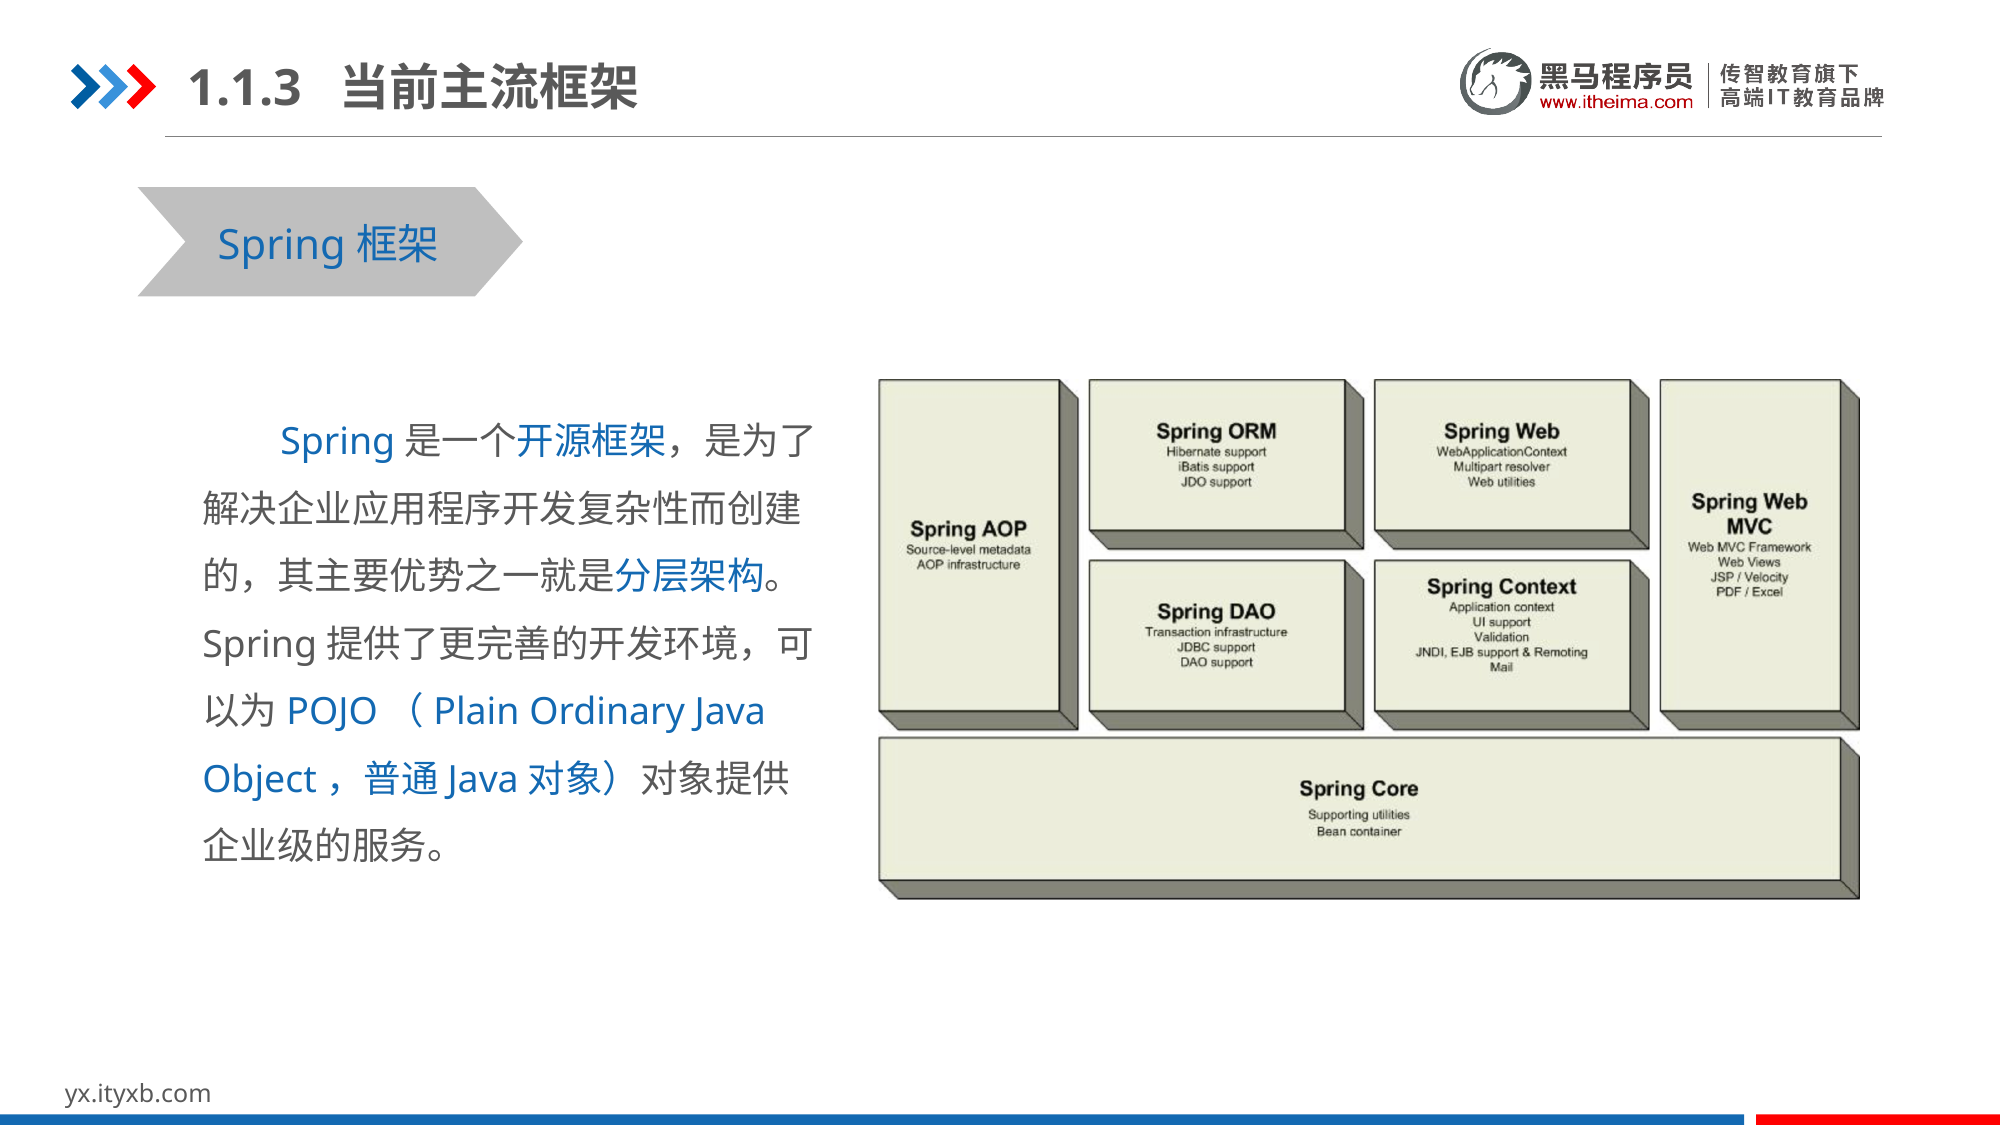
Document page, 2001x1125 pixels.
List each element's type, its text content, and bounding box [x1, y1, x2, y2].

picture [872, 376, 1866, 903]
text_box 1.1.3 当前主流框架 [187, 43, 675, 127]
text_box Spring框架 [202, 210, 455, 275]
text_box Spring是一个开源框架，是为了解决企业应用程序开发复杂性而创建的，其主要优势之一就是分层架构。Spring提供了更完善的开发环境，可以为POJO（Plain Ordinary Java Object，普通Java对象）对象提供企业级的服务。 [187, 387, 840, 913]
picture [1460, 48, 1887, 115]
text_box [137, 187, 523, 297]
